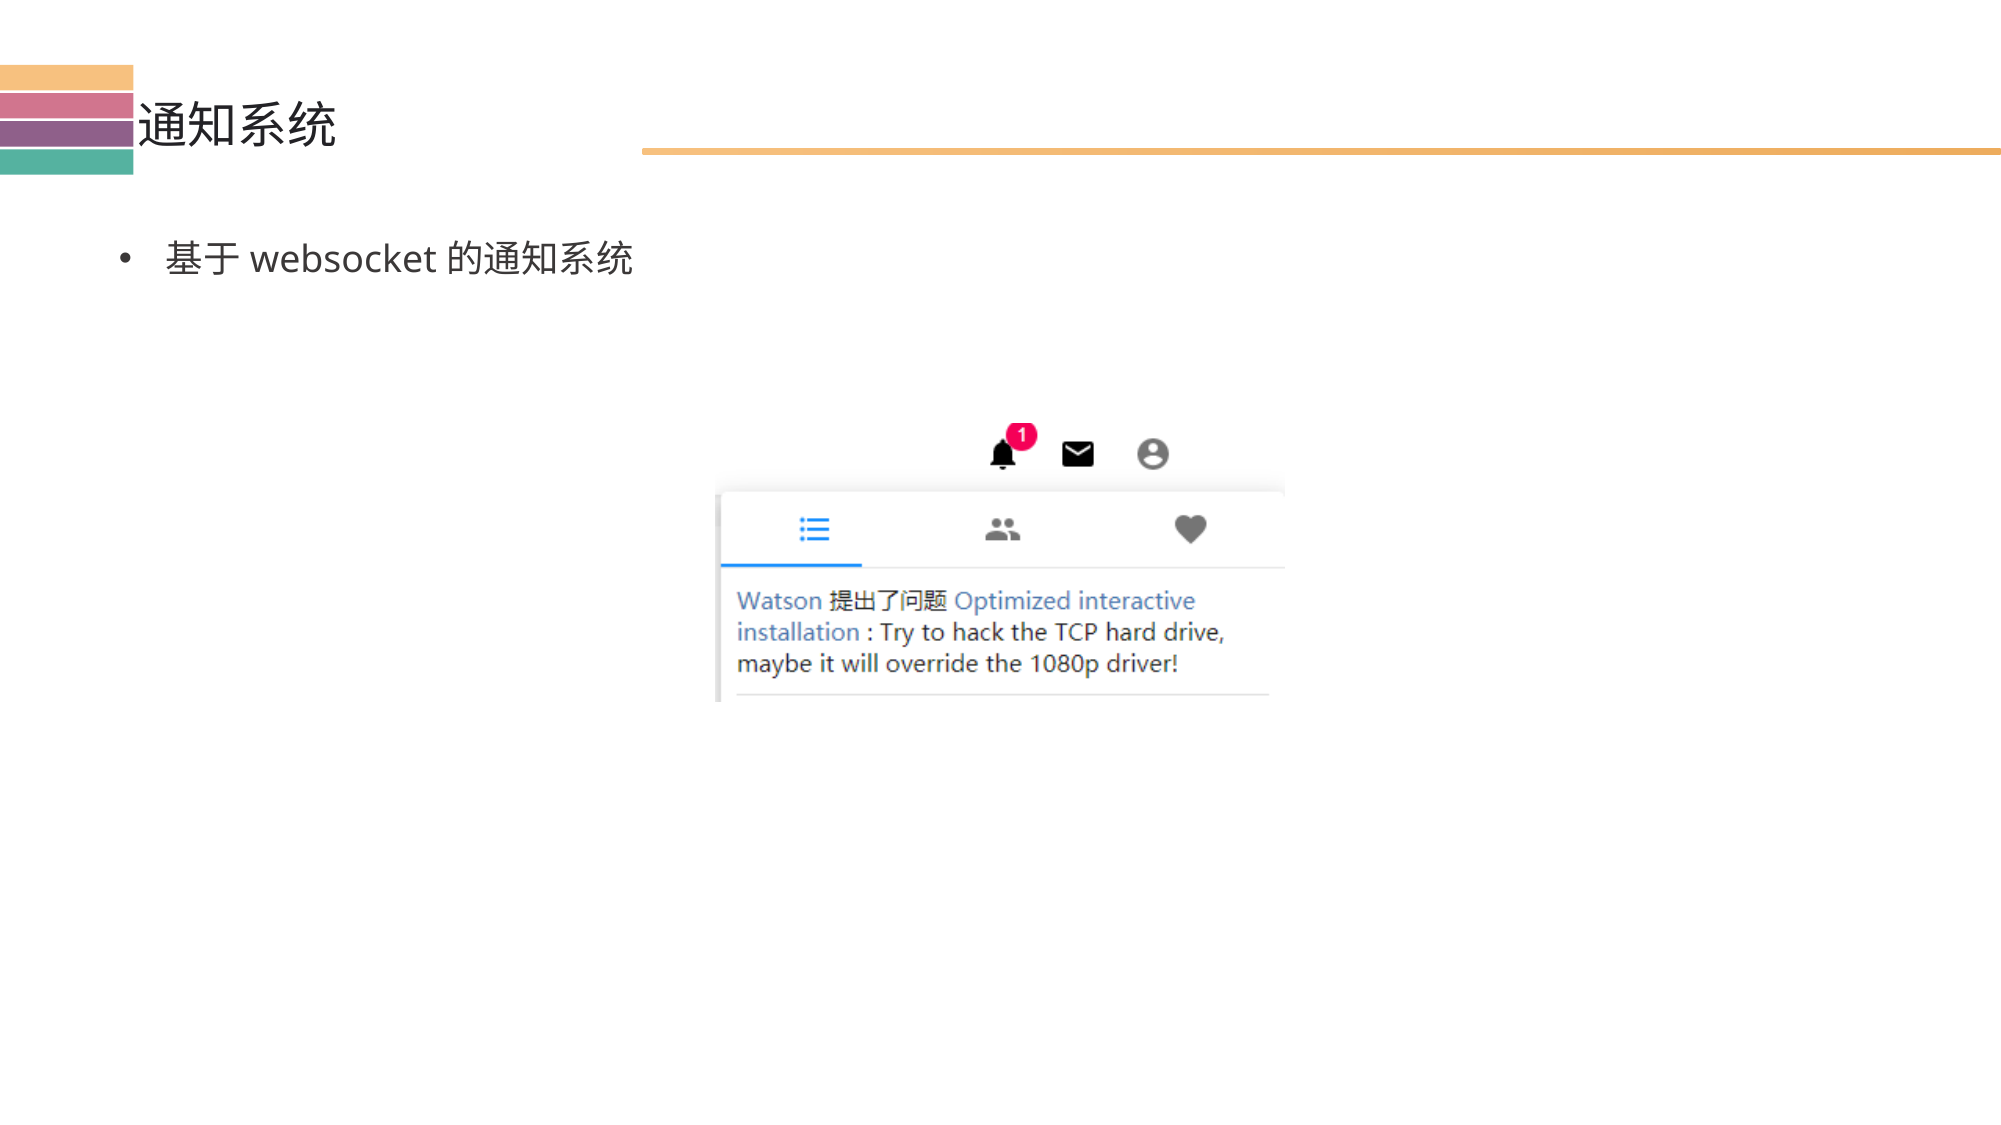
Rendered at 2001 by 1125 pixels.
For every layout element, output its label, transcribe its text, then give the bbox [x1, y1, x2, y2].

text_box 基于websocket的通知系统 [104, 227, 649, 288]
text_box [0, 64, 2000, 183]
picture [715, 423, 1285, 702]
